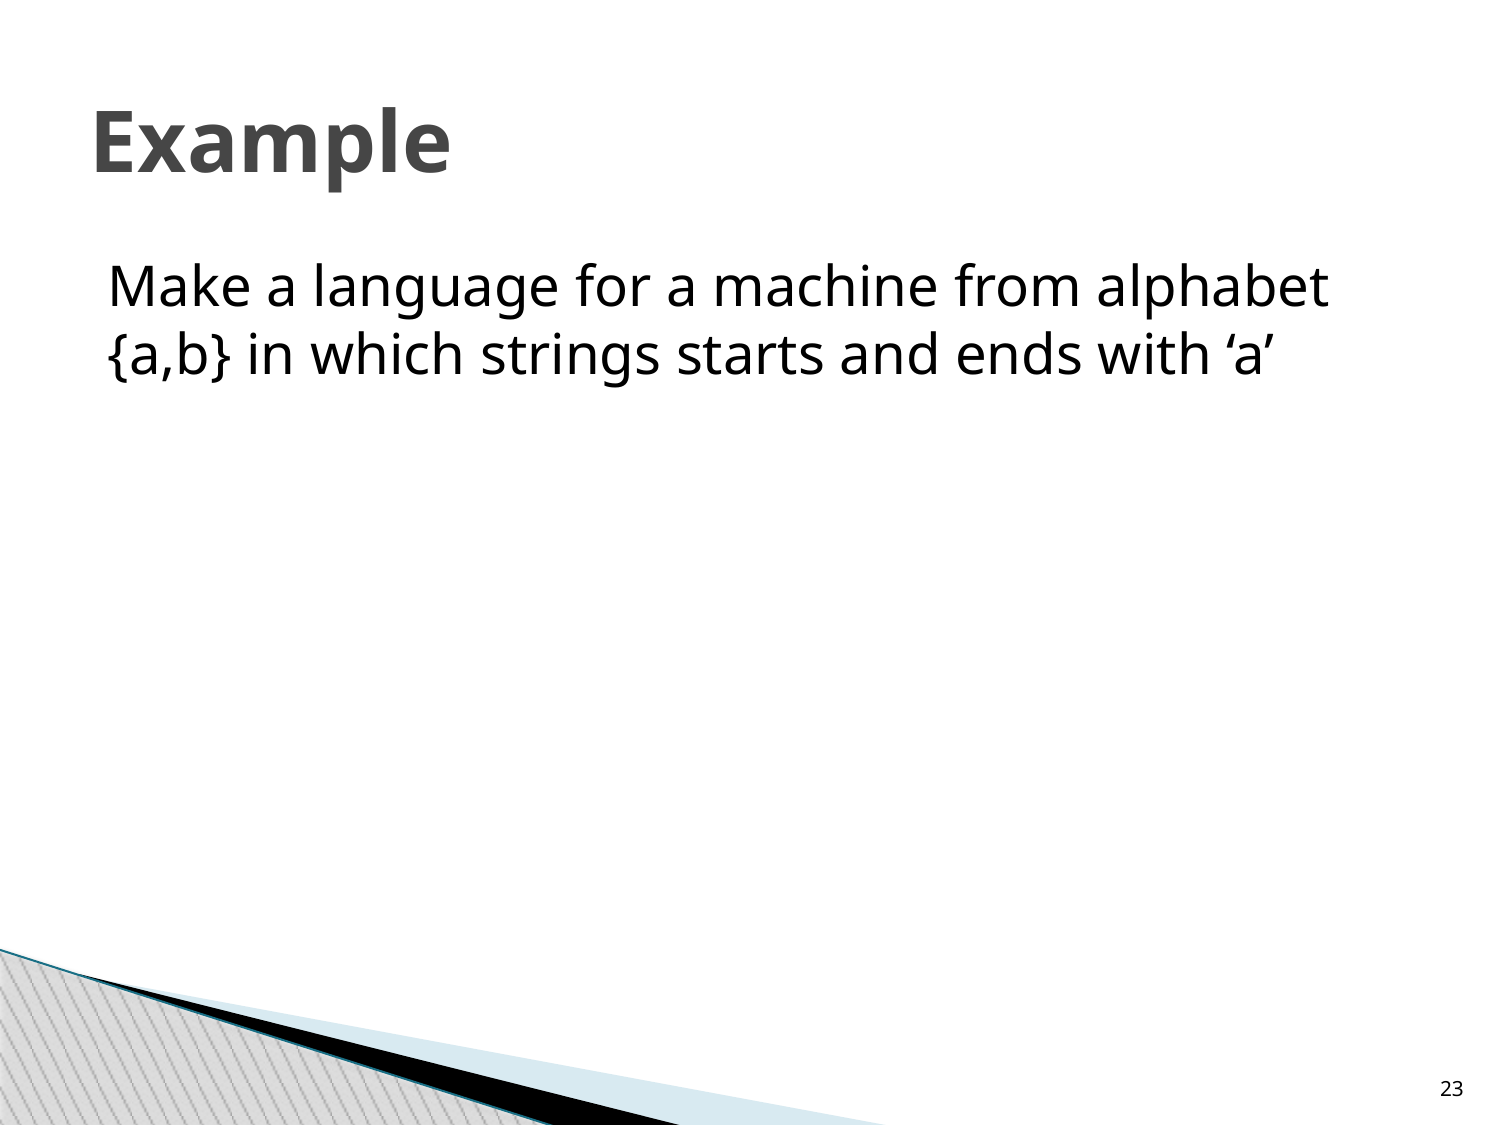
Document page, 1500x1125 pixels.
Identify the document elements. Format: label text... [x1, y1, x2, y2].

text_box Make a language for a machine from alphabet {a,b} in which strings starts and ends with ‘a’ [75, 243, 1425, 986]
text_box Example [75, 45, 1425, 233]
text_box 22 [1418, 1051, 1479, 1111]
